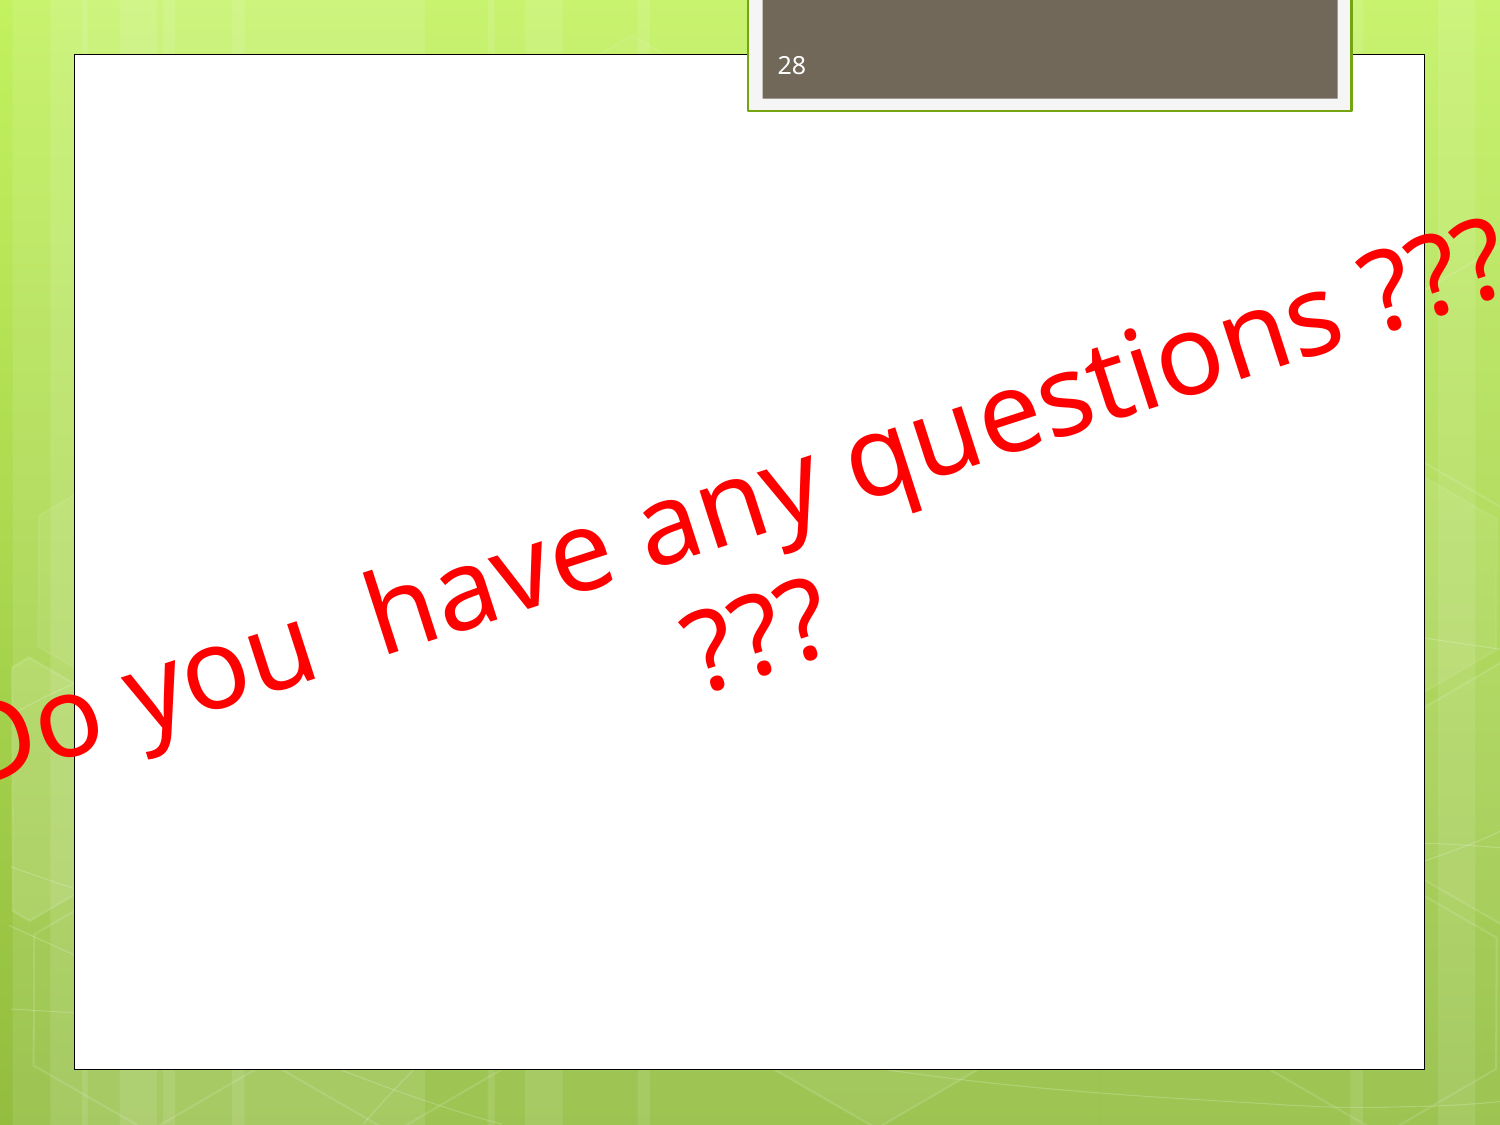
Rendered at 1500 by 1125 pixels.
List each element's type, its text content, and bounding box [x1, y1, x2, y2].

slide_number 28 [762, 36, 982, 97]
text_box Do you have any questions ??? ??? [0, 170, 1500, 953]
